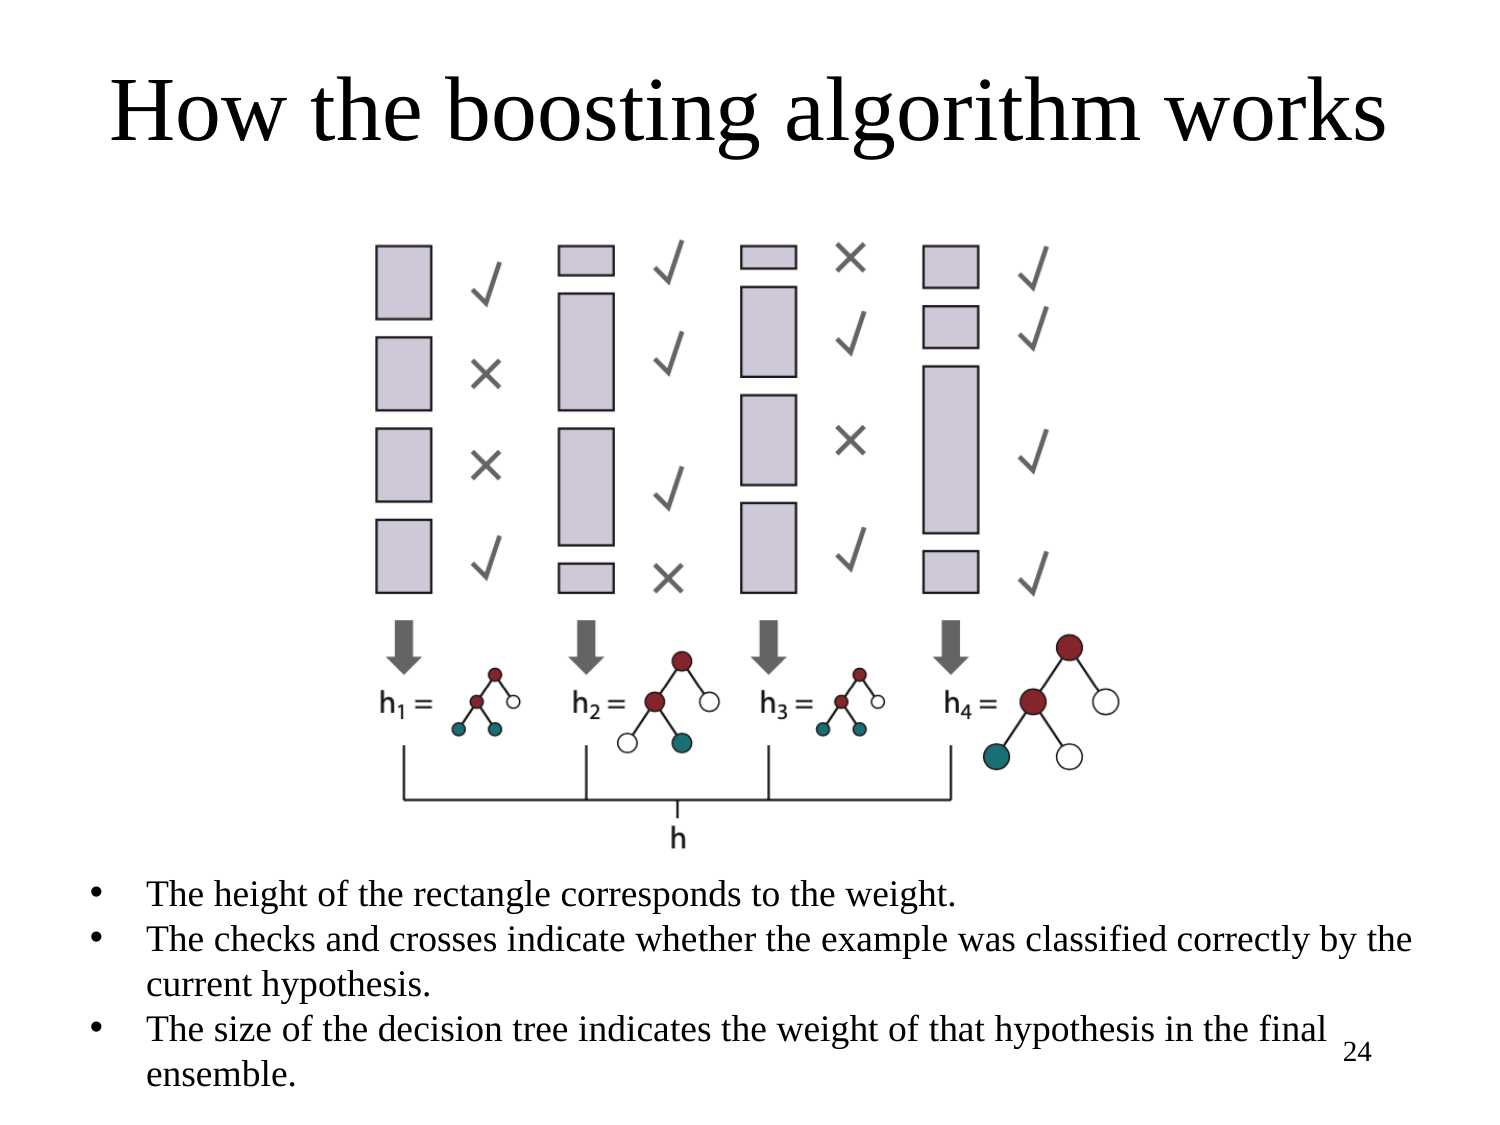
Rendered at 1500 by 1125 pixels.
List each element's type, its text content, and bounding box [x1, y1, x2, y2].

text_box The height of the rectangle corresponds to the weight. The checks and crosses indicate whether the example was classified correctly by the current hypothesis. The size of the decision tree indicates the weight of that hypothesis in the final ensemble. [75, 861, 1450, 1101]
title How the boosting algorithm works [0, 10, 1500, 199]
picture [274, 231, 1178, 862]
